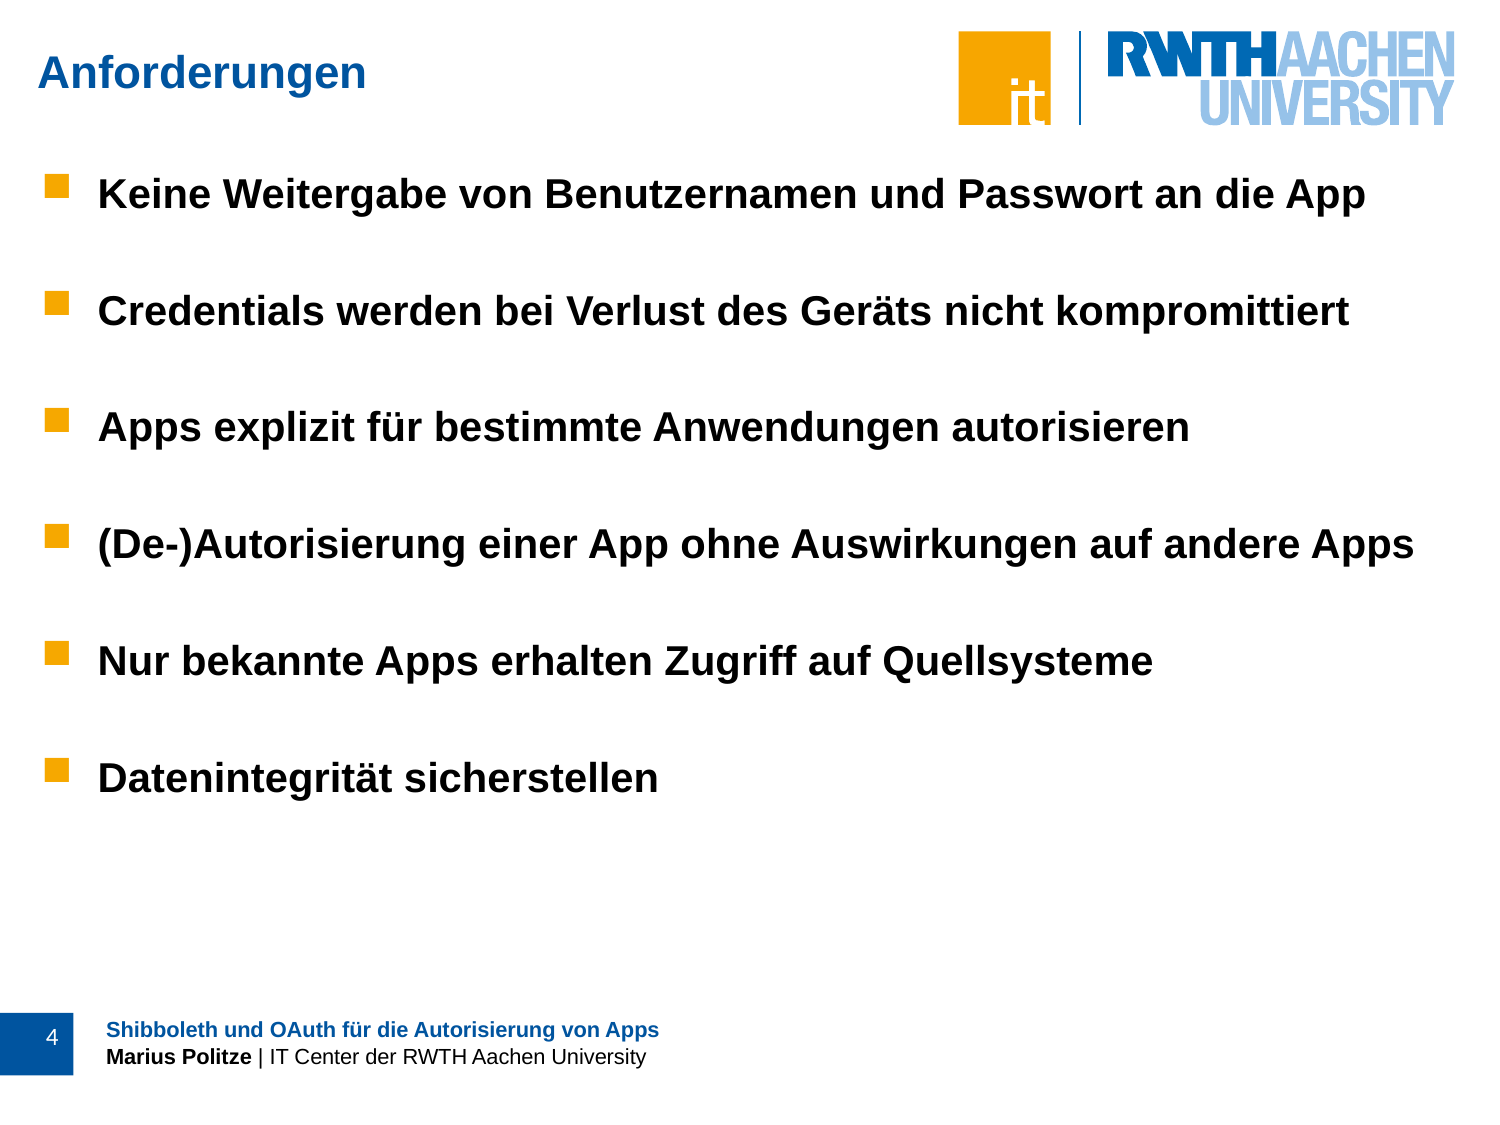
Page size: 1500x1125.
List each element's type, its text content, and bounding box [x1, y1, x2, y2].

list Anforderungen [37, 23, 857, 126]
list Keine Weitergabe von Benutzernamen und Passwort an die App Credentials werden bei Verlust des Geräts nicht kompromittiert Apps explizit für bestimmte Anwendungen autorisieren (De-)Autorisierung einer App ohne Auswirkungen auf andere Apps Nur bekannte Apps erhalten Zugriff auf Quellsysteme Datenintegrität sicherstellen [41, 143, 1459, 1006]
